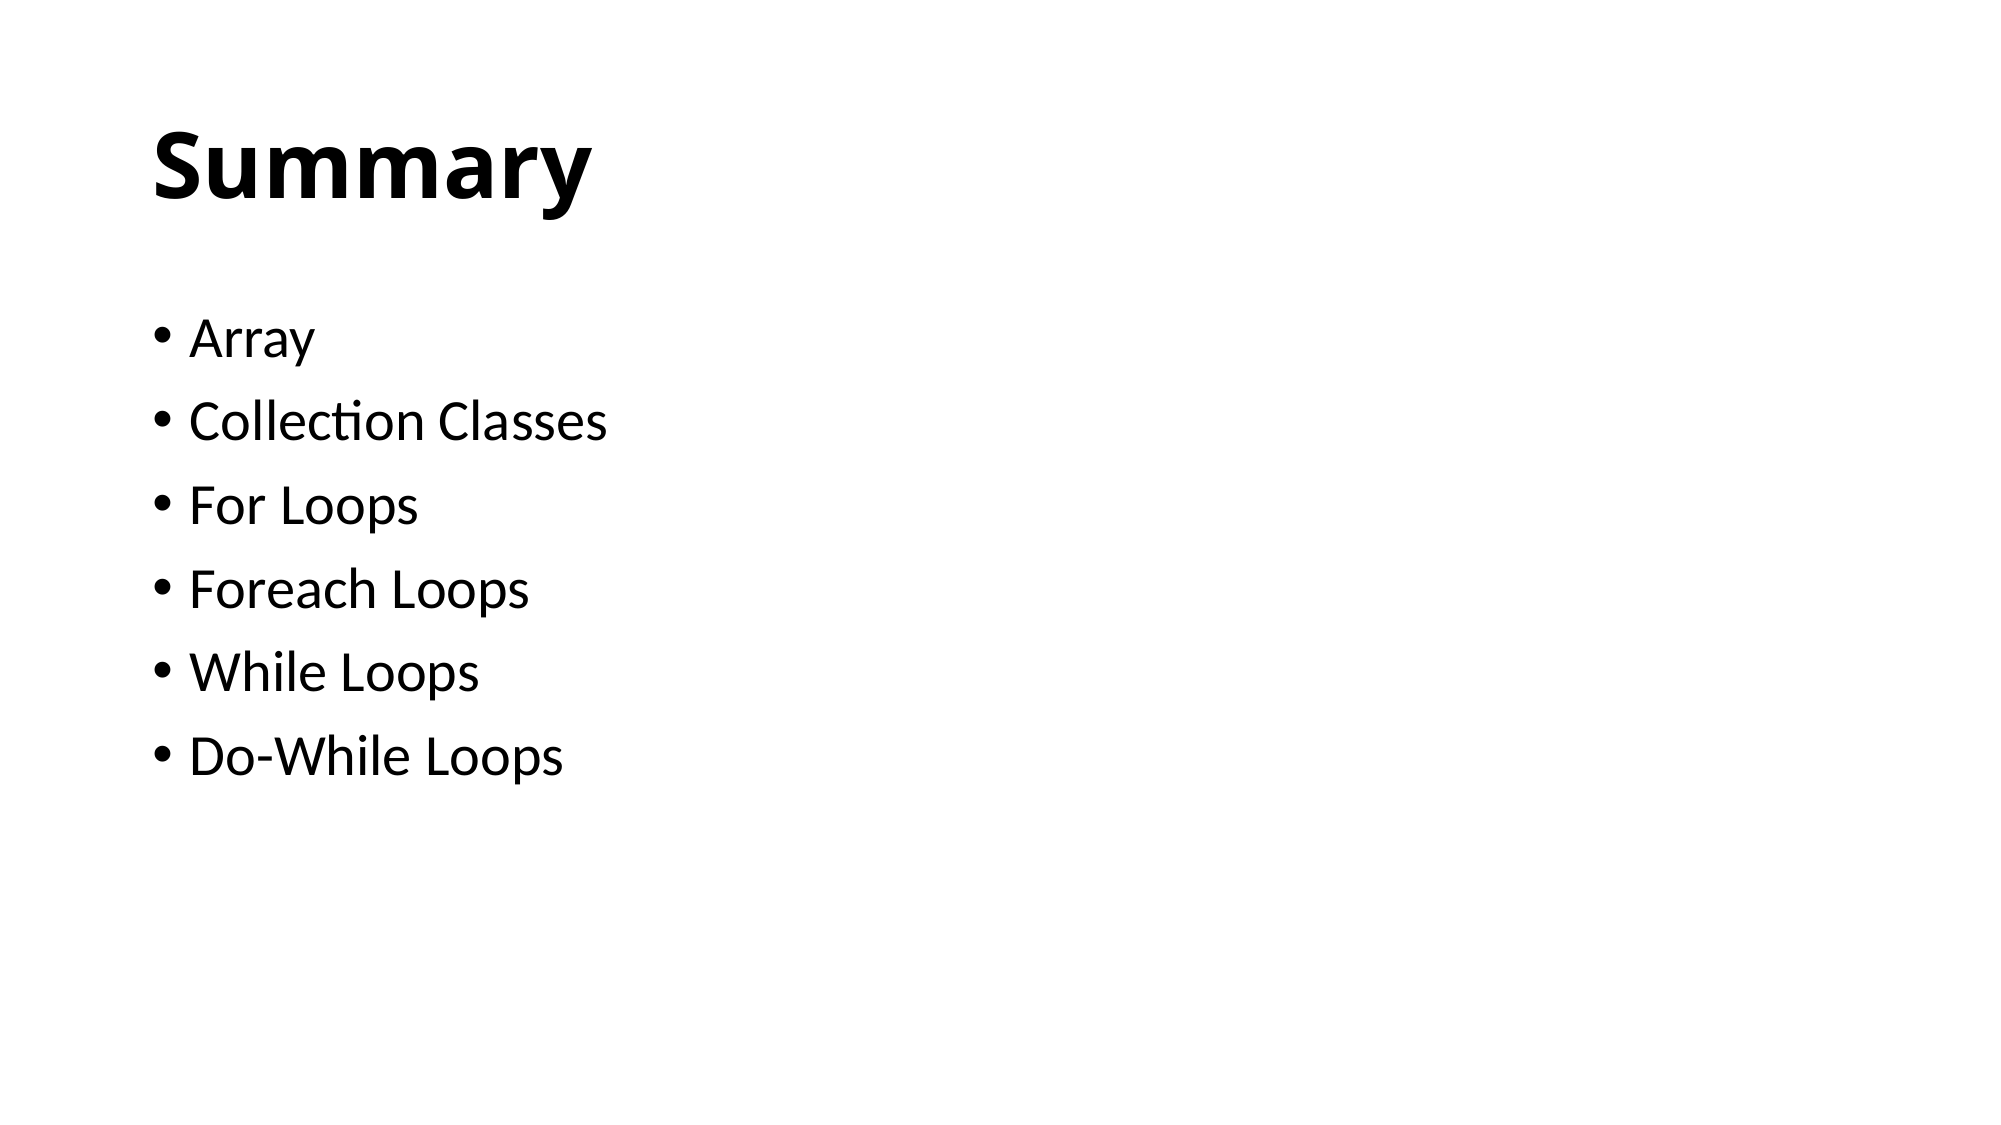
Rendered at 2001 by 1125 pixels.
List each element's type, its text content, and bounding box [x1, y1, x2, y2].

title Summary [137, 59, 1863, 278]
list Array Collection Classes For Loops Foreach Loops While Loops Do-While Loops [137, 299, 1977, 1099]
